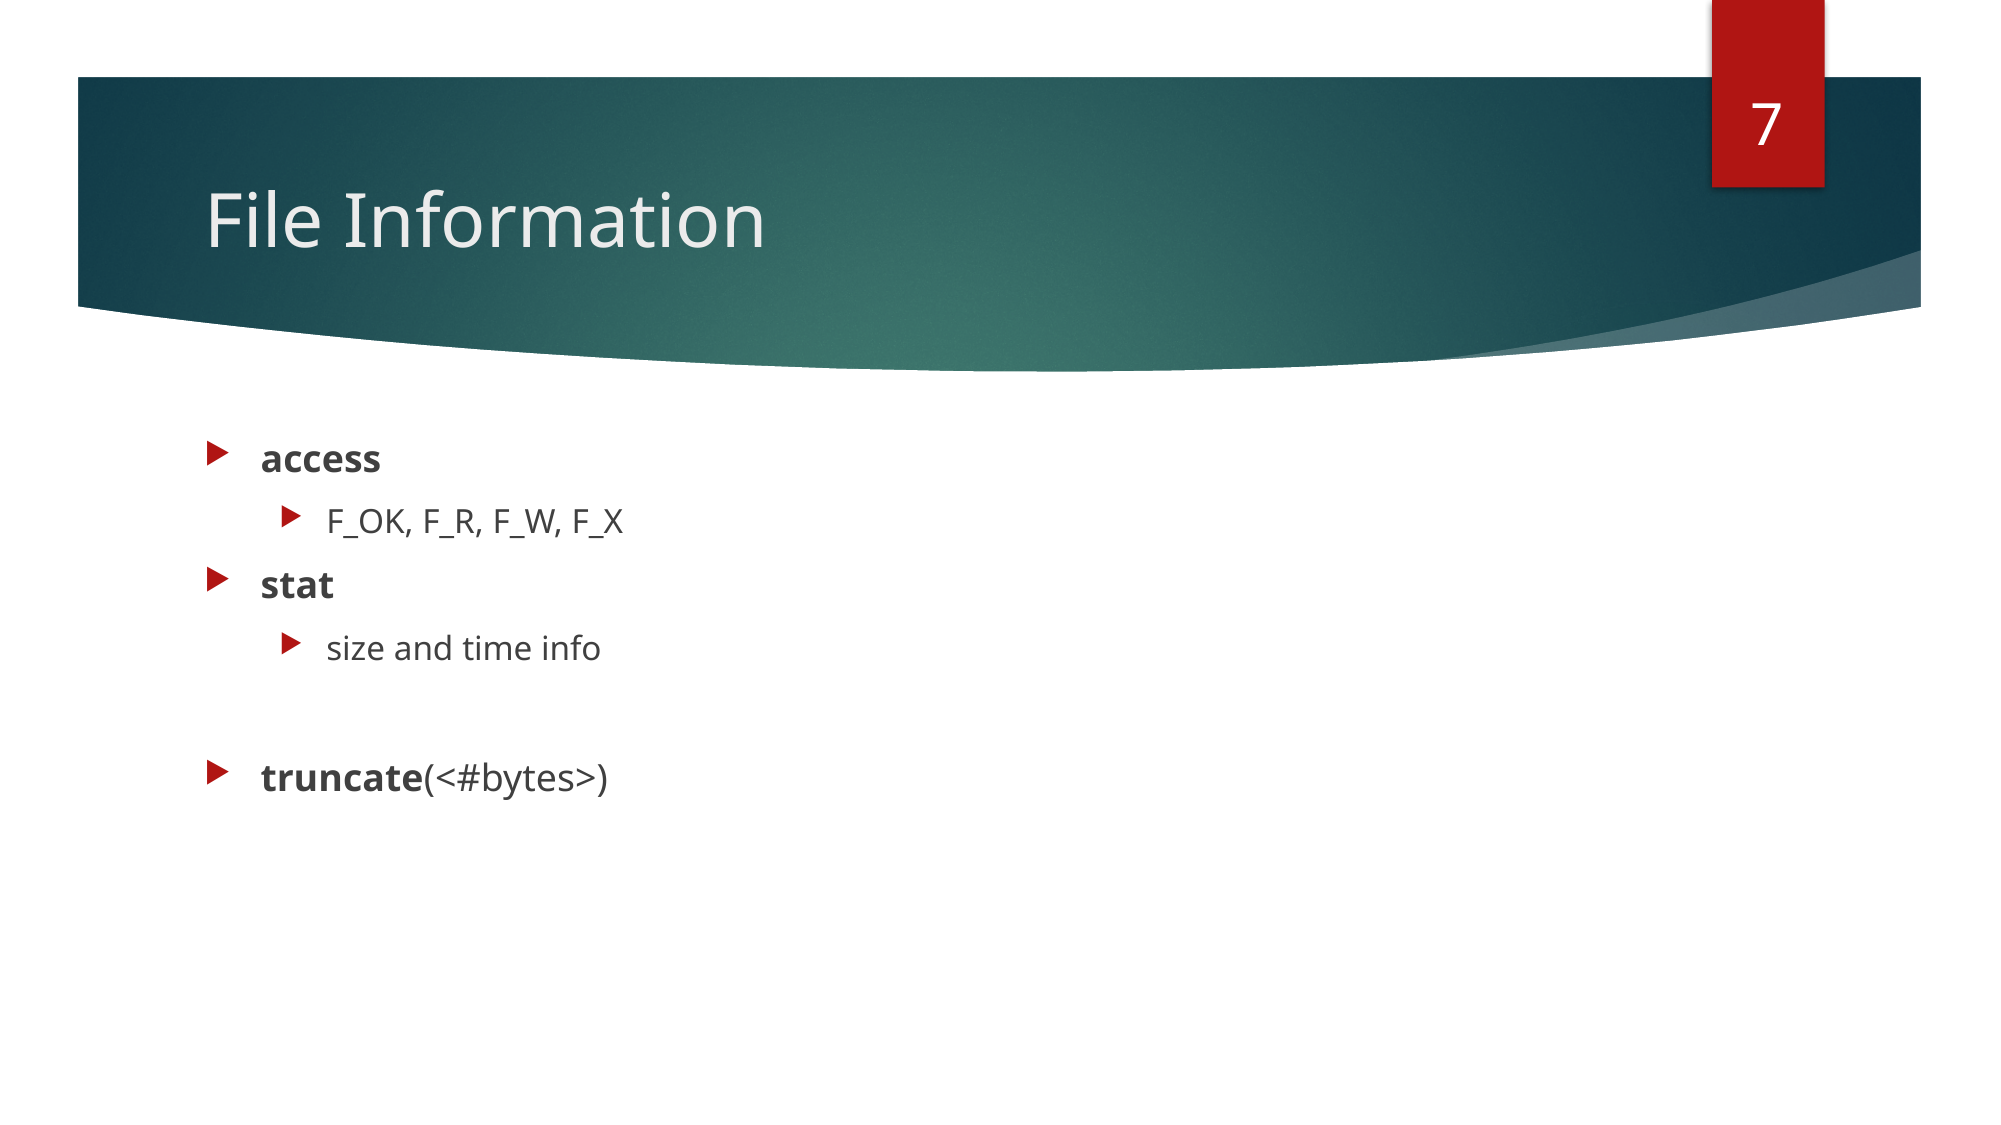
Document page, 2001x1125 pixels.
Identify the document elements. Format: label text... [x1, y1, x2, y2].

list access F_OK, F_R, F_W, F_X stat size and time info truncate(<#bytes>) [189, 427, 1638, 988]
title File Information [189, 159, 1638, 276]
slide_number 7 [1698, 48, 1836, 175]
